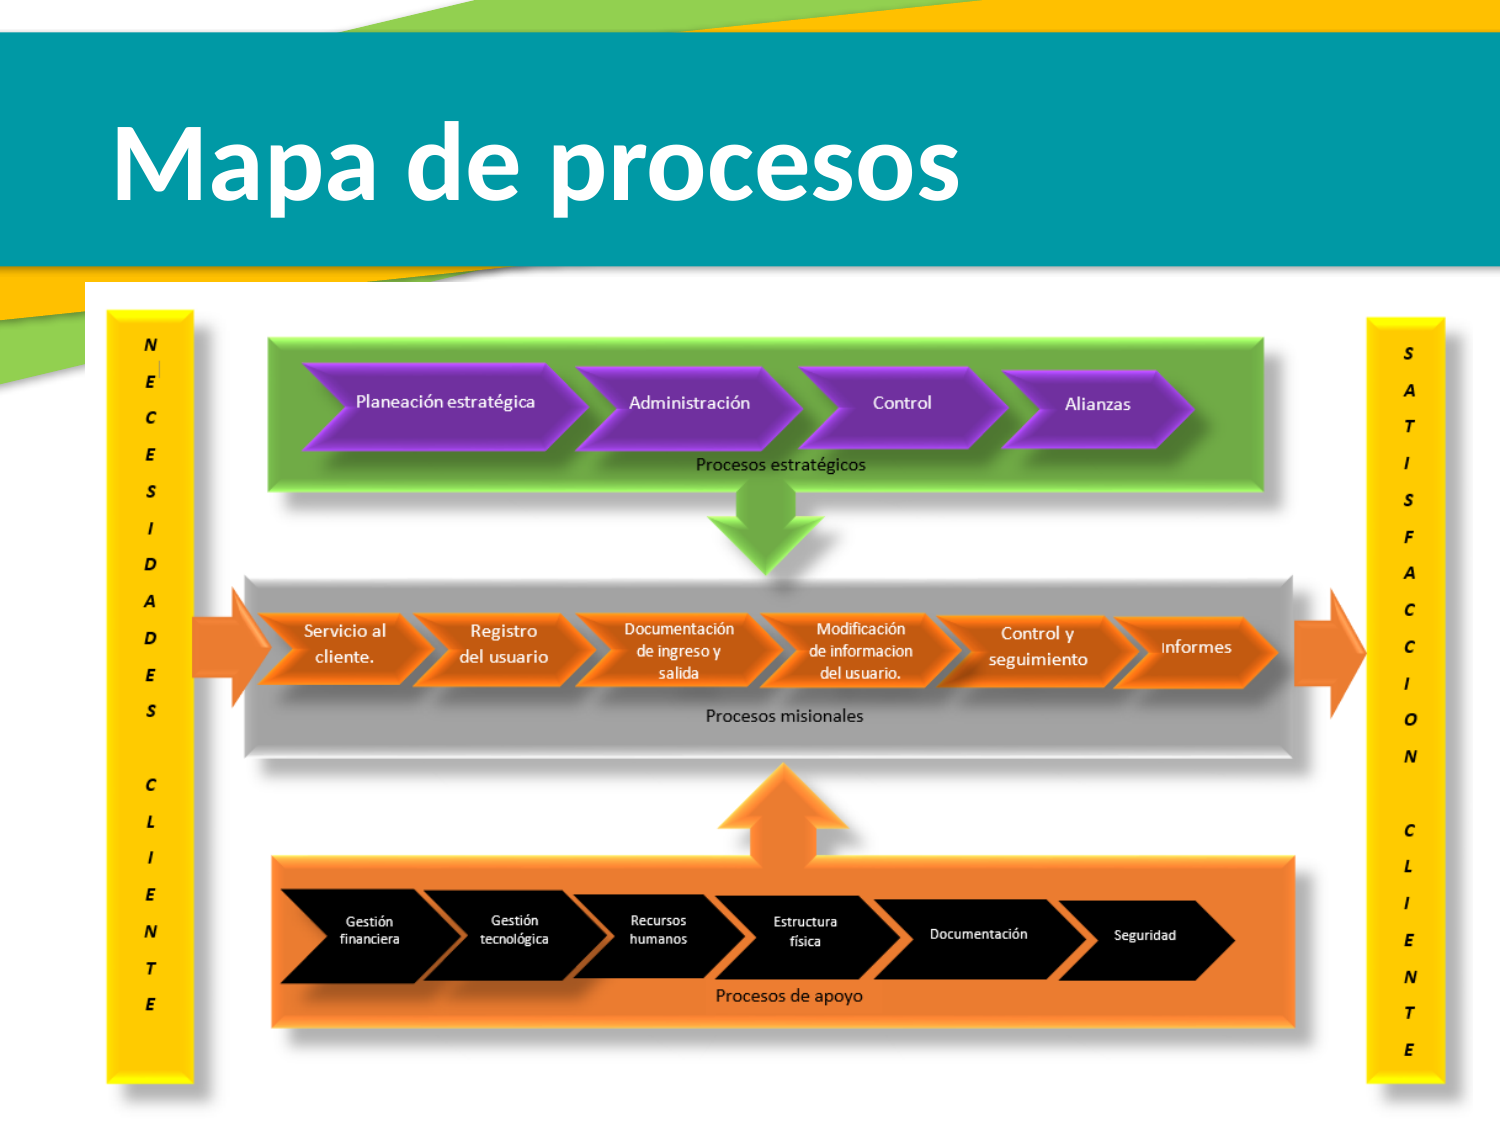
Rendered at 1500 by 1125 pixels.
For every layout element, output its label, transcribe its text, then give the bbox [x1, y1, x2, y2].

picture [85, 282, 1474, 1125]
text_box Mapa de procesos [95, 84, 1118, 226]
